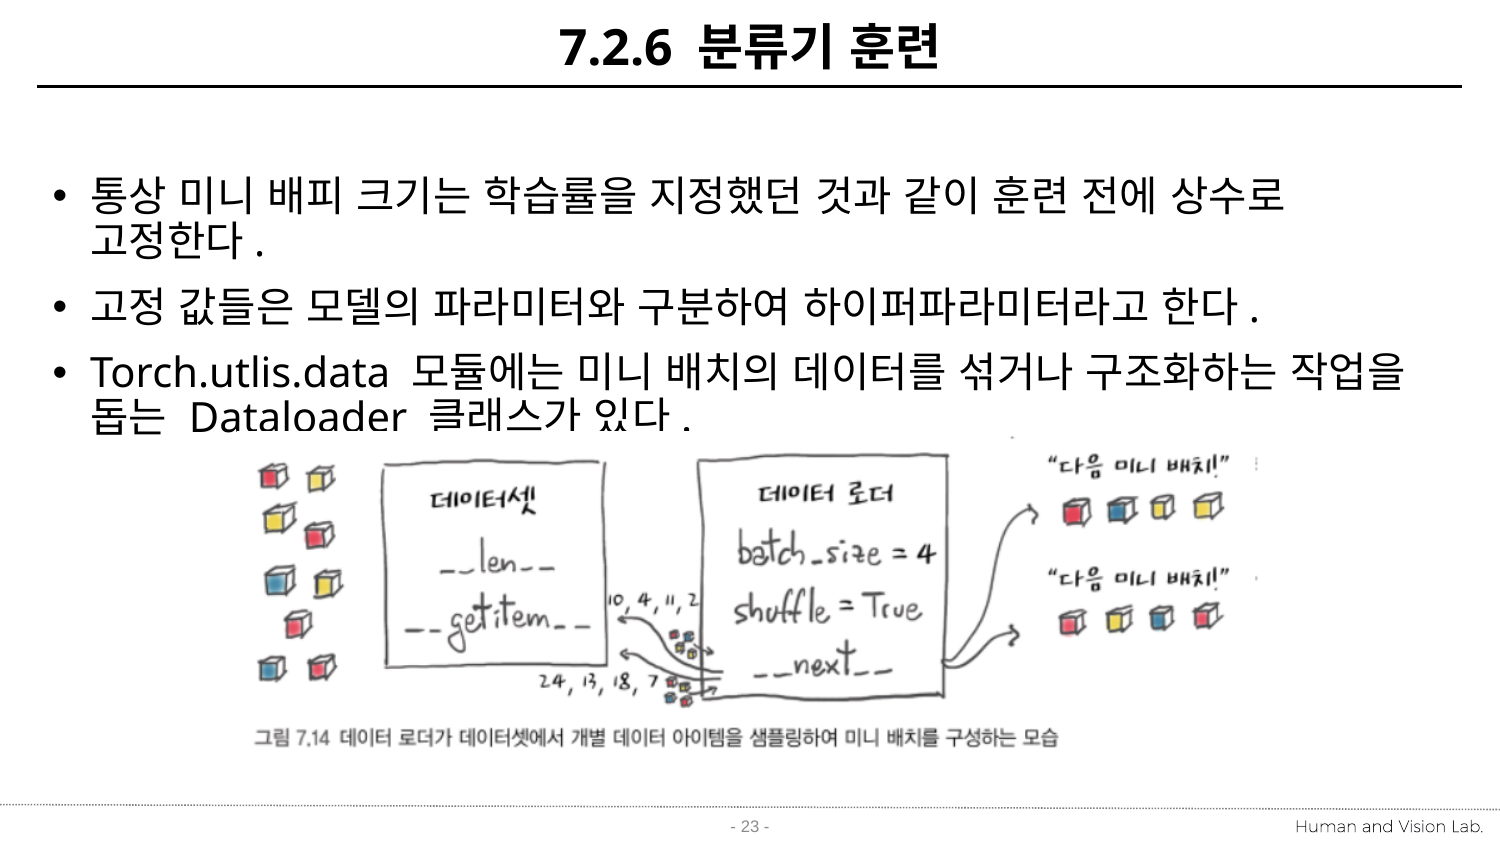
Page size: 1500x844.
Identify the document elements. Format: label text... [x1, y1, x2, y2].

slide_number - 23 - [581, 811, 919, 841]
picture [1280, 816, 1500, 844]
picture [237, 431, 1263, 773]
list 통상 미니 배피 크기는 학습률을 지정했던 것과 같이 훈련 전에 상수로 고정한다. 고정 값들은 모델의 파라미터와 구분하여 하이퍼파라미터라고 한다. Torch.utlis.data 모듈에는 미니 배치의 데이터를 섞거나 구조화하는 작업을 돕는 Dataloader 클래스가 있다. [37, 96, 1463, 795]
title 7.2.6 분류기 훈련 [37, 11, 1463, 80]
